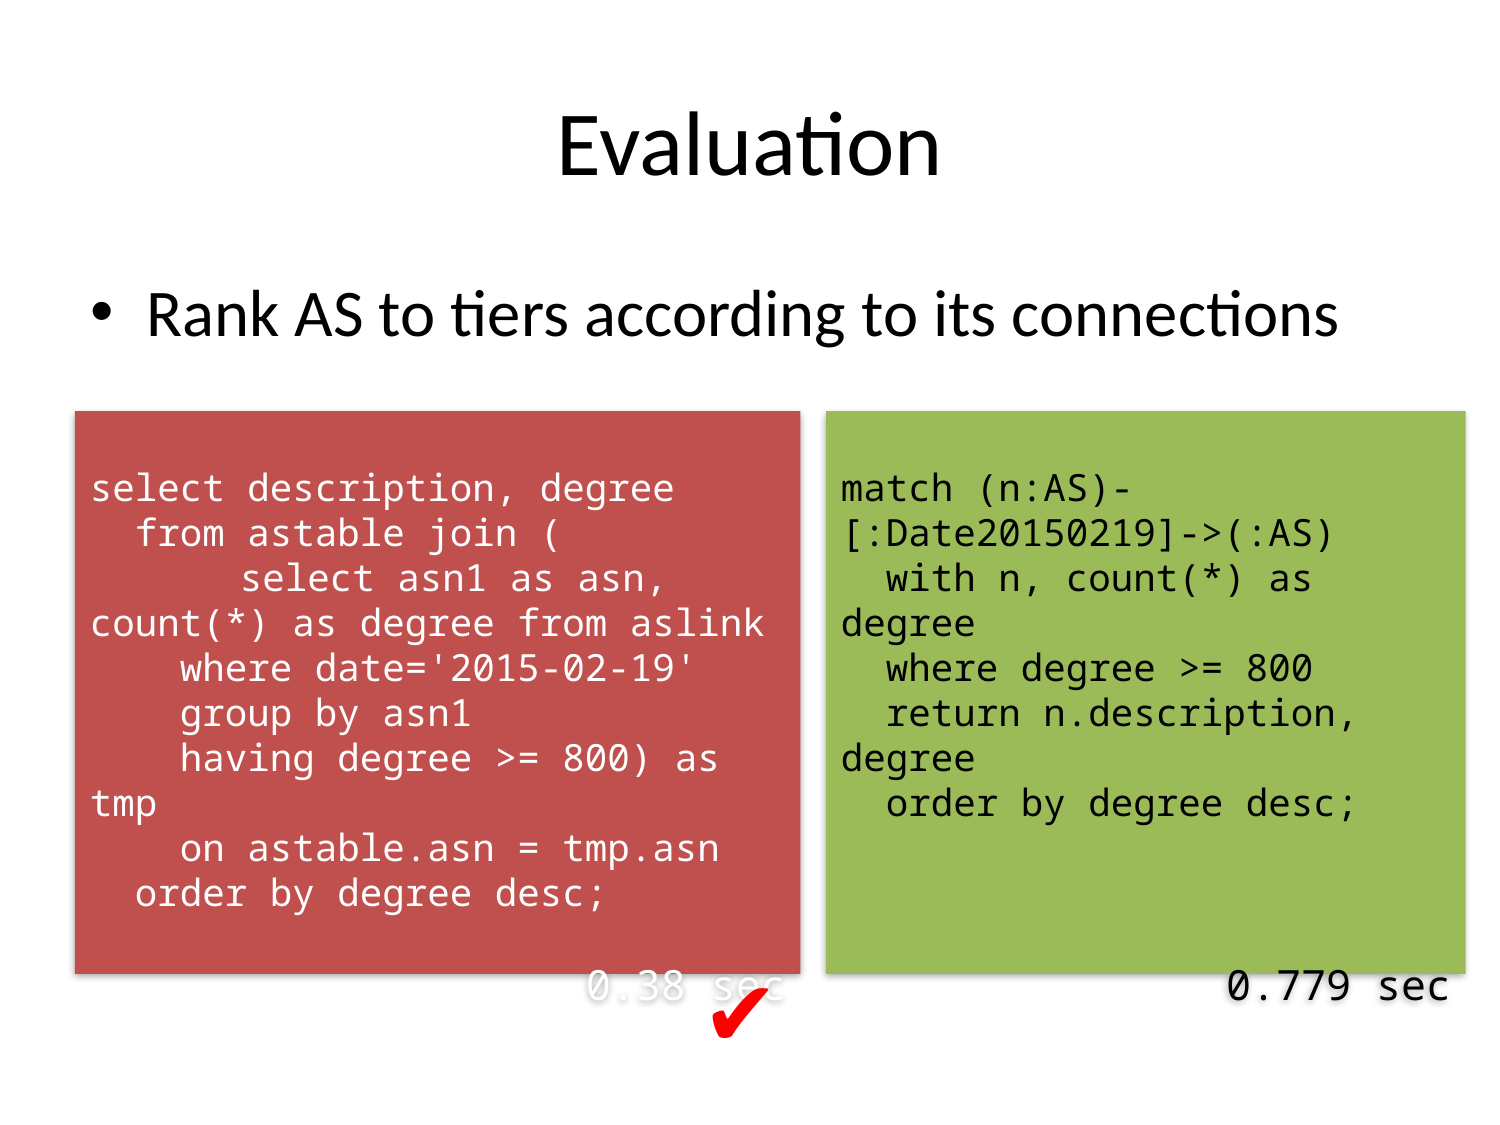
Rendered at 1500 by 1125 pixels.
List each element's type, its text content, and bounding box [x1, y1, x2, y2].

list Rank AS to tiers according to its connections [75, 262, 1425, 386]
text_box select description, degree from astable join ( select asn1 as asn, count(*) as degree from aslink where date='2015-02-19' group by asn1 having degree >= 800) as tmp on astable.asn = tmp.asn order by degree desc; 0.38 sec [74, 410, 801, 975]
title Evaluation [75, 45, 1425, 233]
text_box ✔ [687, 946, 801, 1072]
text_box match (n:AS)-[:Date20150219]->(:AS) with n, count(*) as degree where degree >= 800 return n.description, degree order by degree desc; 0.779 sec [825, 410, 1466, 975]
